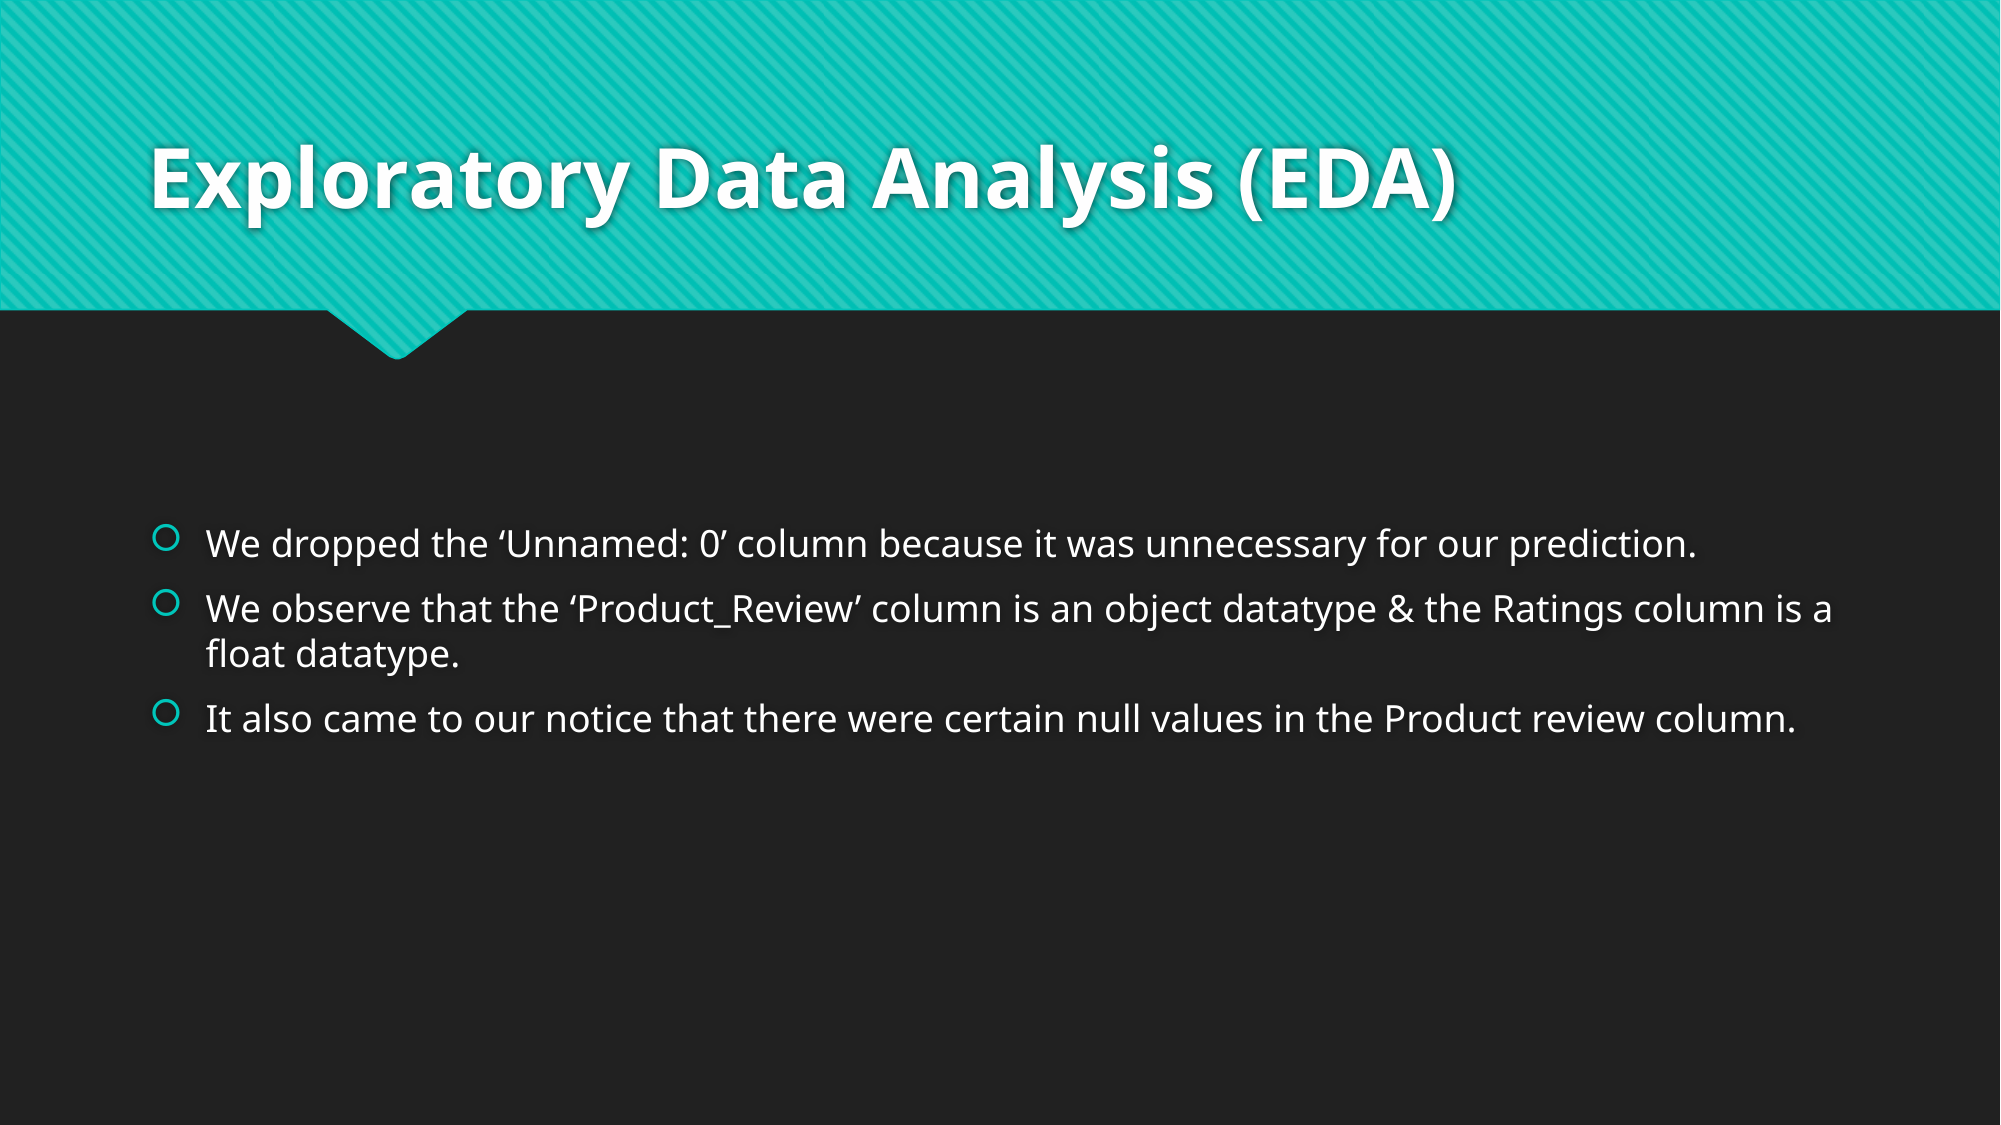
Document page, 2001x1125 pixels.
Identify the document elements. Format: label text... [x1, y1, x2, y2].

list We dropped the ‘Unnamed: 0’ column because it was unnecessary for our prediction. We observe that the ‘Product_Review’ column is an object datatype & the Ratings column is a float datatype. It also came to our notice that there were certain null values in the Product review column. [134, 364, 1866, 962]
title Exploratory Data Analysis (EDA) [132, 73, 1868, 233]
